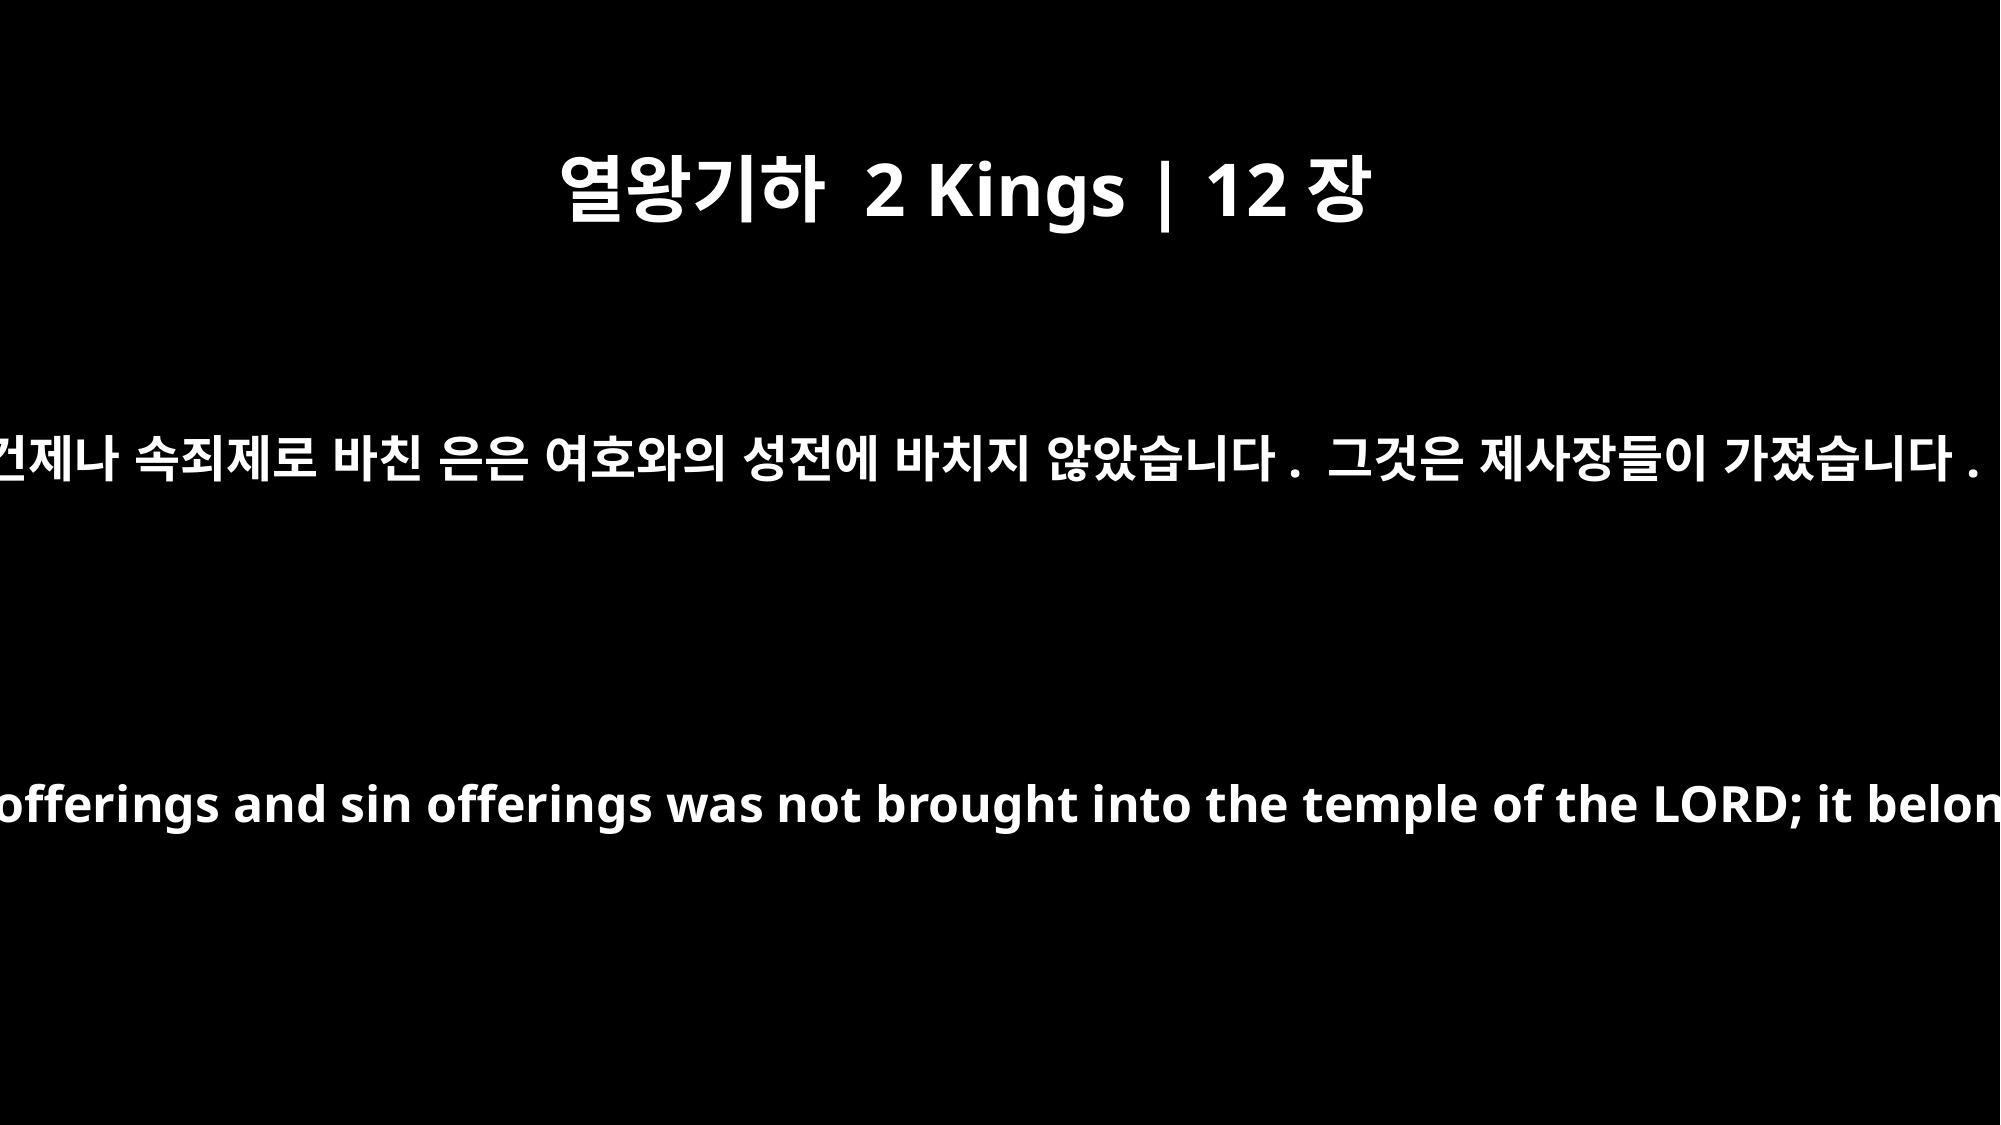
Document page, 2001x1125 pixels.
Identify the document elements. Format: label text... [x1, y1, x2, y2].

text_box 열왕기하 2 Kings | 12장 [543, 136, 1389, 239]
text_box The money from the guilt offerings and sin offerings was not brought into the temple of the LORD; it belonged to the priests. [0, 764, 2000, 840]
text_box 16 속건제나 속죄제로 바친 은은 여호와의 성전에 바치지 않았습니다. 그것은 제사장들이 가졌습니다. [0, 359, 1995, 495]
